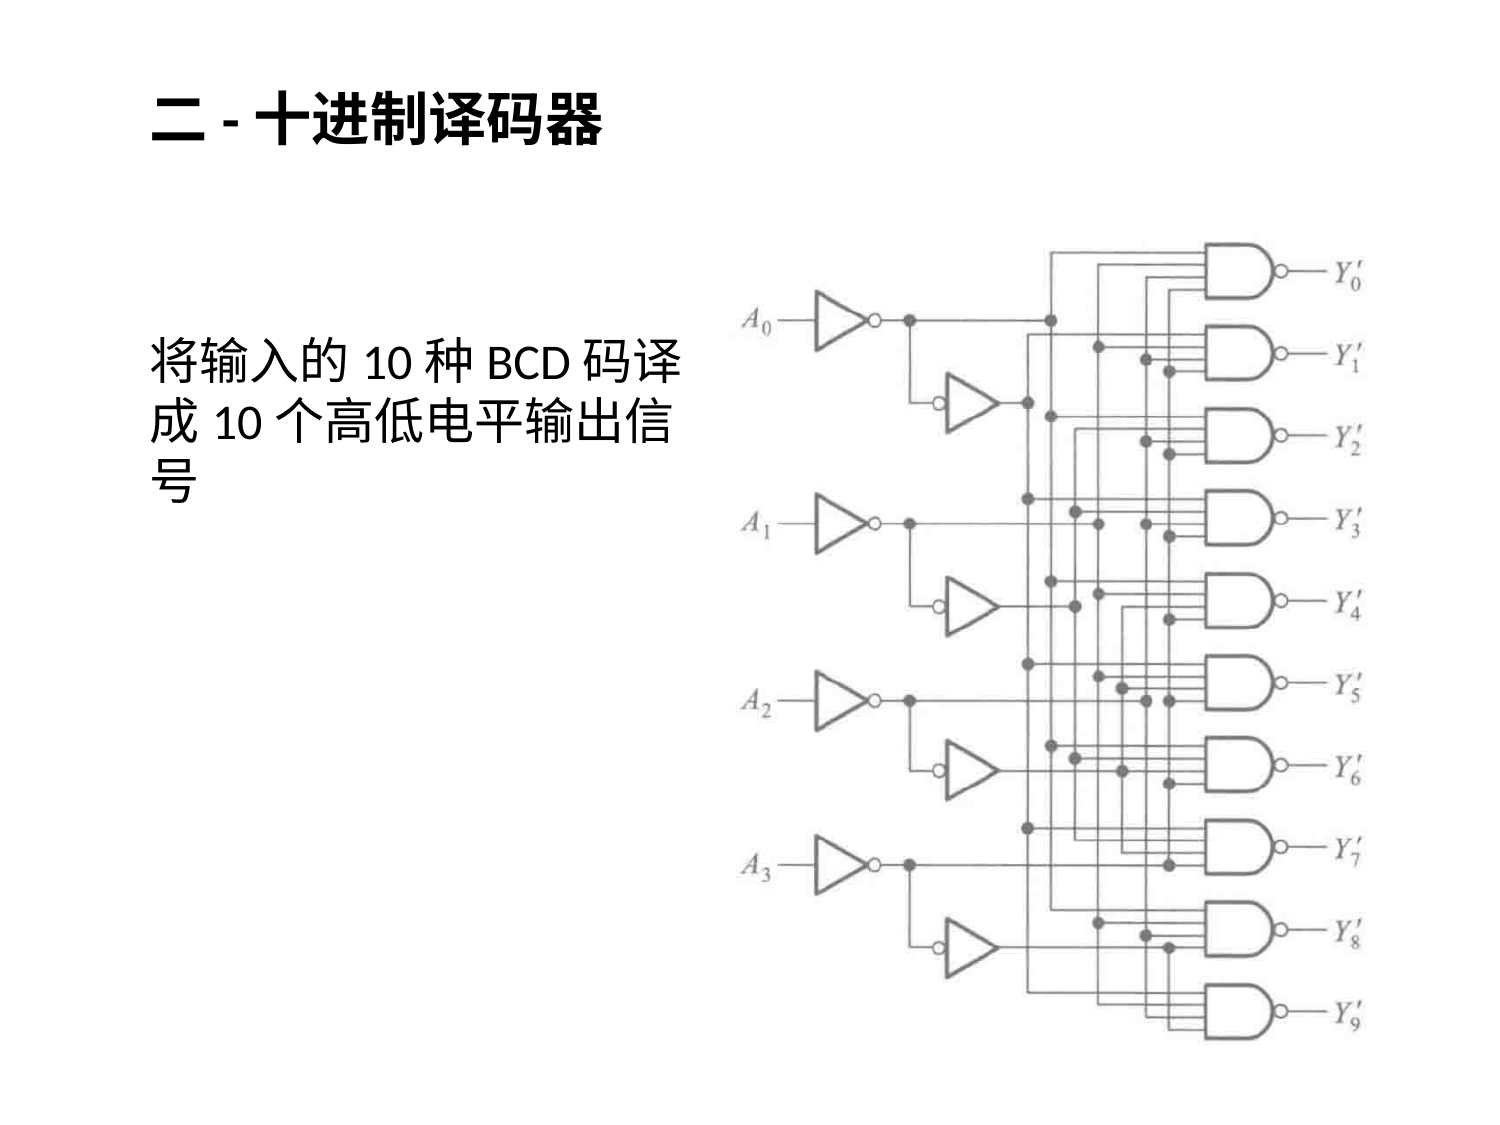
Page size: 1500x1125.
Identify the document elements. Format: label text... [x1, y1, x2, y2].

picture [662, 207, 1423, 1051]
text_box 二-十进制译码器 [134, 74, 889, 160]
text_box 将输入的10种BCD码译成10个高低电平输出信号 [135, 322, 662, 517]
